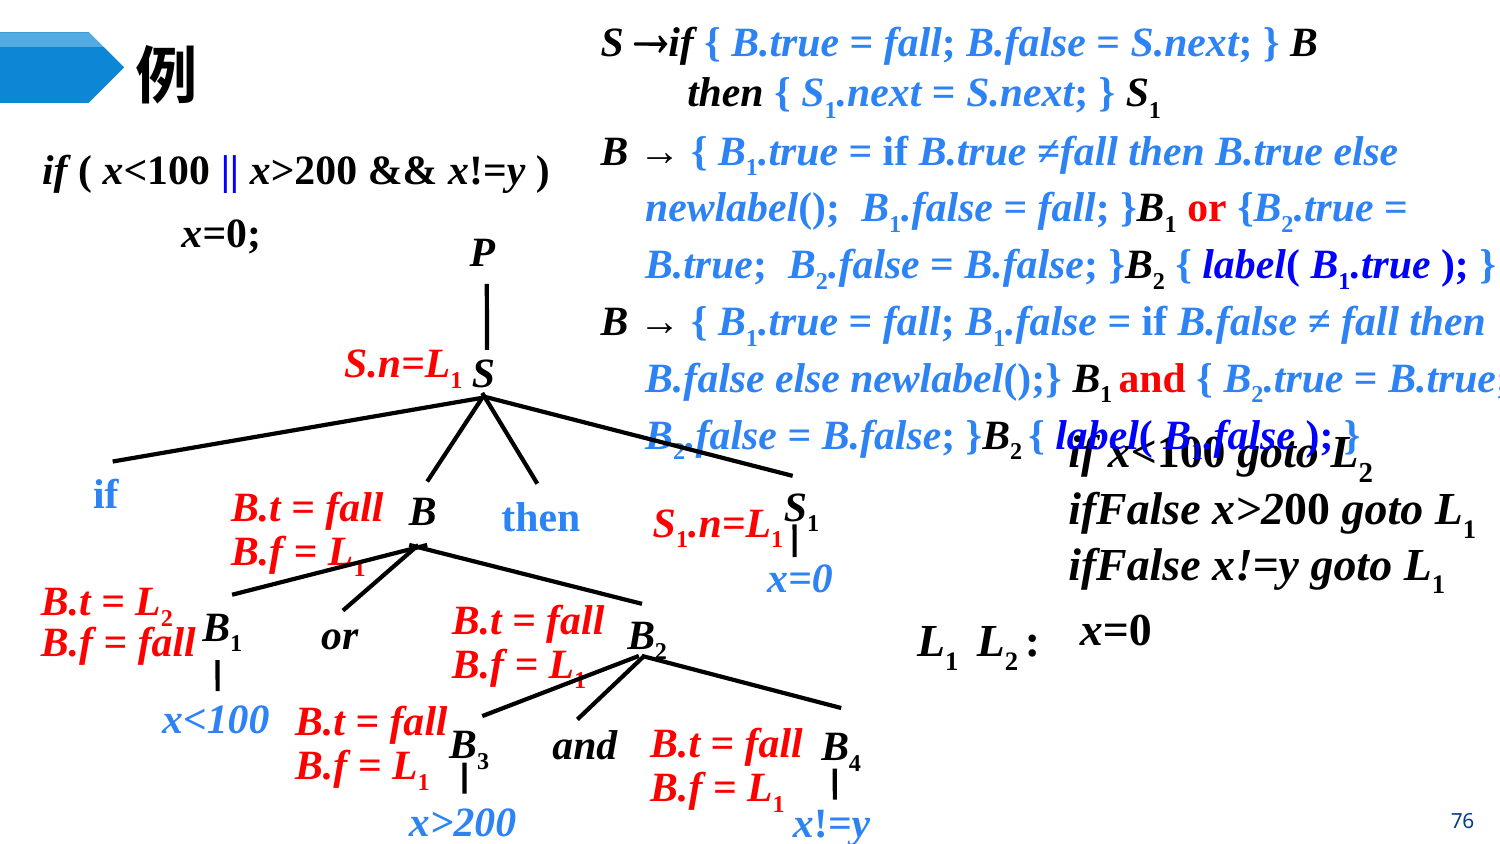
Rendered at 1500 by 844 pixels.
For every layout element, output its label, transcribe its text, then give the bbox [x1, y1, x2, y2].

text_box if x<100 goto L2 ifFalse x>200 goto L1 ifFalse x!=y goto L1 x=0 [921, 522, 1500, 718]
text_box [81, 233, 915, 839]
text_box B.t = L2 B.f = fall [29, 578, 75, 654]
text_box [0, 31, 125, 104]
text_box if ( x<100 || x>200 && x!=y ) x=0; [16, 135, 585, 264]
slide_number 76 [1428, 798, 1497, 844]
text_box L1 ： [921, 603, 962, 683]
title 例 [130, 43, 585, 103]
text_box S if { B.true = fall; B.false = S.next; } B then { S1.next = S.next; } S1 B → { B1.true = if B.true ≠fall then B.true else newlabel(); B1.false = fall; }B1 or {B2.true = B.true; B2.false = B.false; }B2 { label( B1.true ); } B → { B1.true = fall; B1.false = if B.false ≠ fall then B.false else newlabel();} B1 and { B2.true = B.true; B2.false = B.false; }B2 { label( B1.false ); } [585, 6, 1500, 522]
text_box L2 : [962, 603, 1055, 683]
